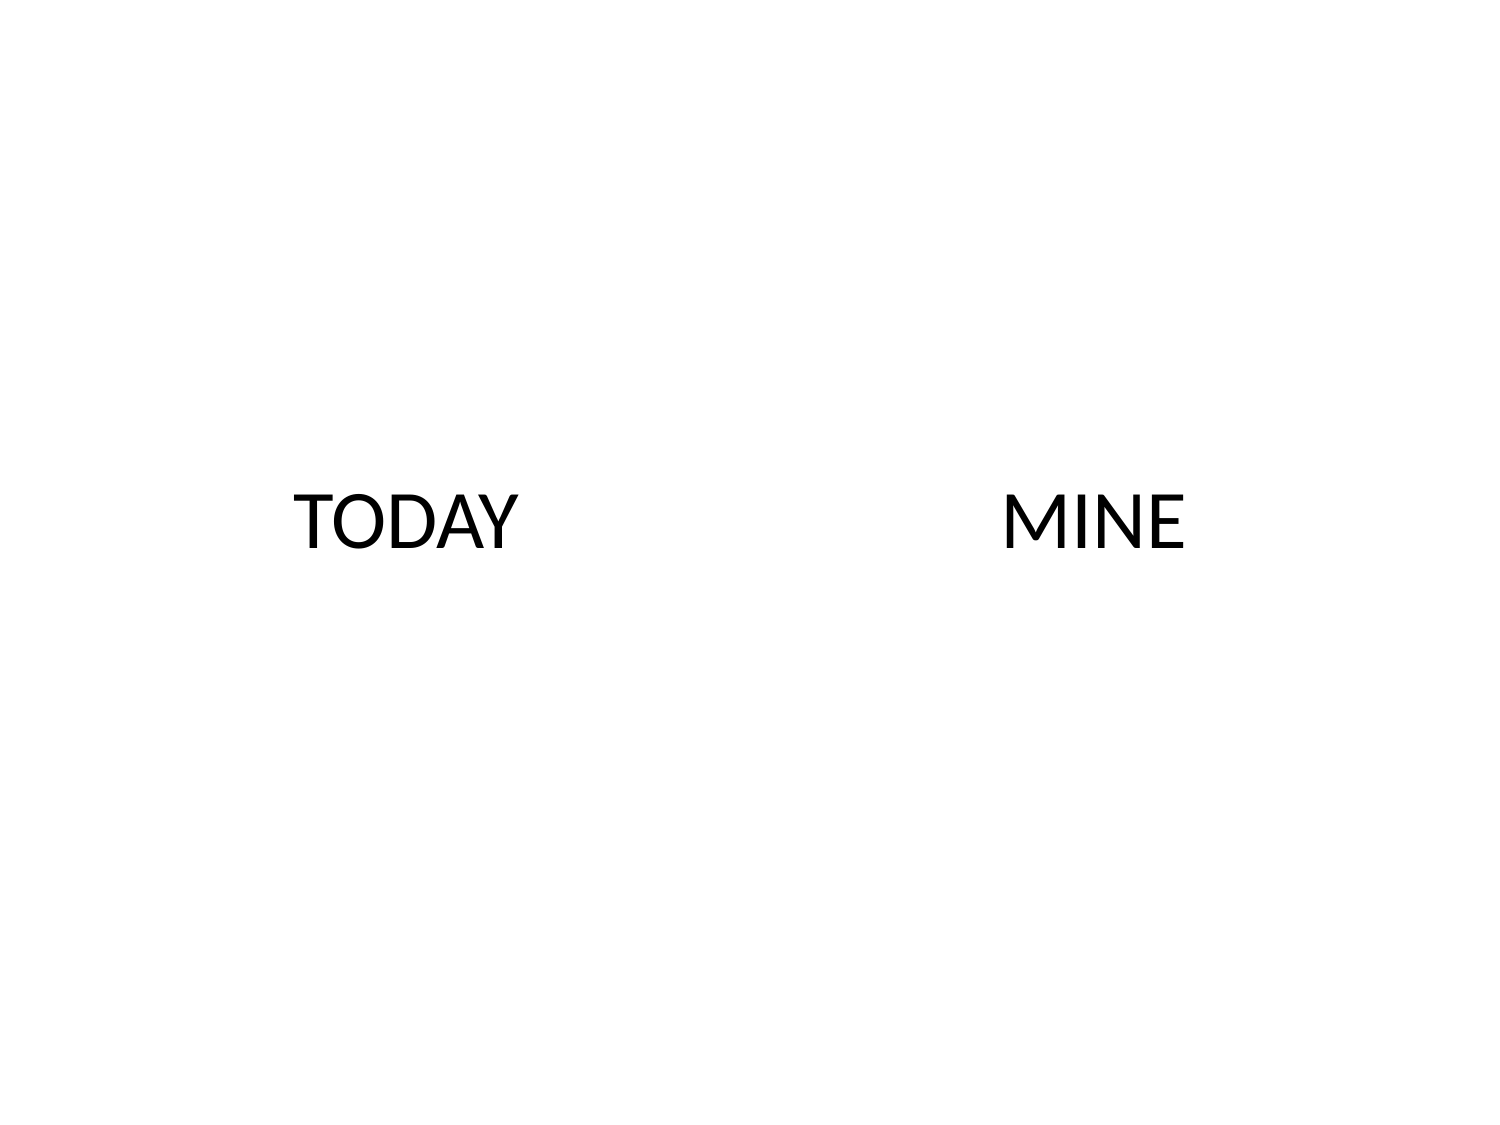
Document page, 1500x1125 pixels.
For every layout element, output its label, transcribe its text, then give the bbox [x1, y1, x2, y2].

list MINE [762, 457, 1425, 1005]
list TODAY [75, 457, 738, 1005]
